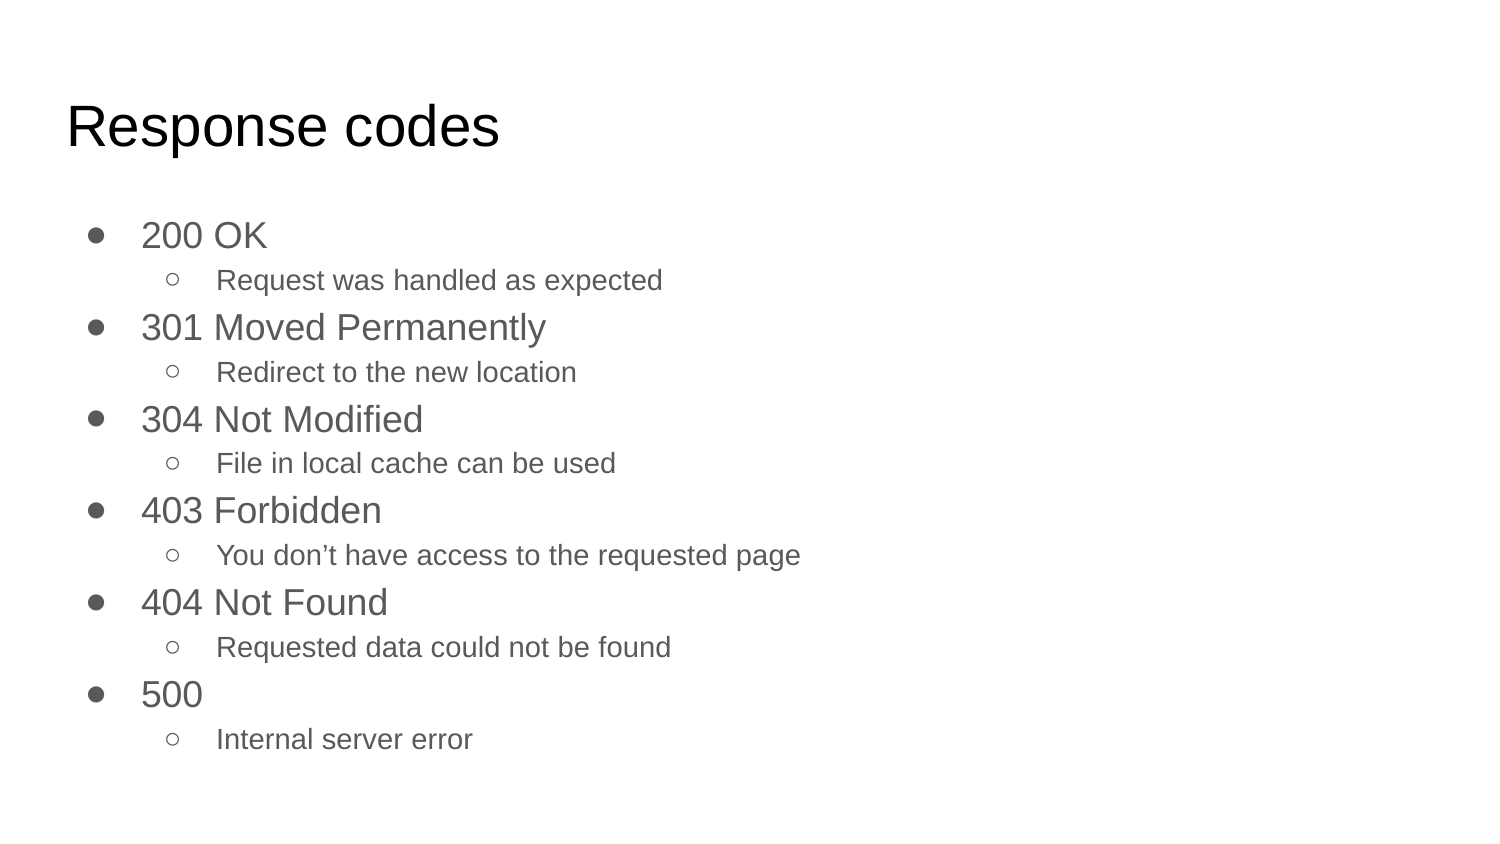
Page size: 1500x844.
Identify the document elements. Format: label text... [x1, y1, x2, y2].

list 200 OK Request was handled as expected 301 Moved Permanently Redirect to the new location 304 Not Modified File in local cache can be used 403 Forbidden You don’t have access to the requested page 404 Not Found Requested data could not be found 500 Internal server error [51, 189, 1449, 750]
title Response codes [51, 72, 1449, 167]
